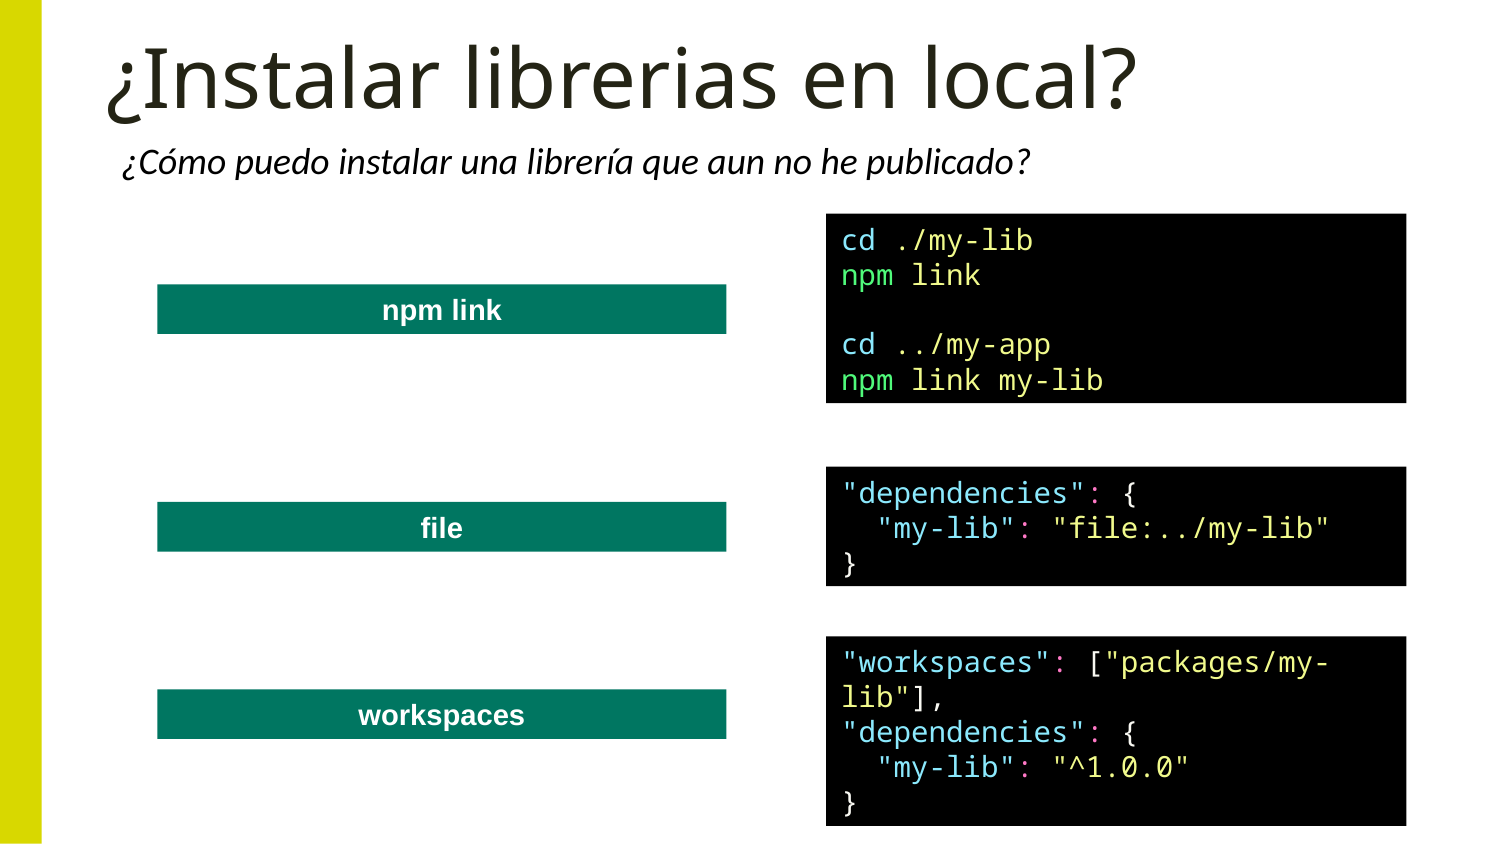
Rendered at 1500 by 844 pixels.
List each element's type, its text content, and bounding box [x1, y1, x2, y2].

text_box workspaces [157, 689, 727, 739]
text_box cd ./my-lib npm link cd ../my-app npm link my-lib [826, 213, 1407, 404]
text_box file [157, 501, 727, 552]
text_box [0, 0, 42, 844]
text_box "workspaces": ["packages/my-lib"], "dependencies": { "my-lib": "^1.0.0" } [826, 636, 1407, 826]
title ¿Instalar librerias en local? [106, 0, 1459, 129]
text_box ¿Cómo puedo instalar una librería que aun no he publicado? [106, 129, 1463, 190]
text_box npm link [157, 284, 727, 334]
text_box "dependencies": { "my-lib": "file:../my-lib" } [826, 466, 1407, 587]
